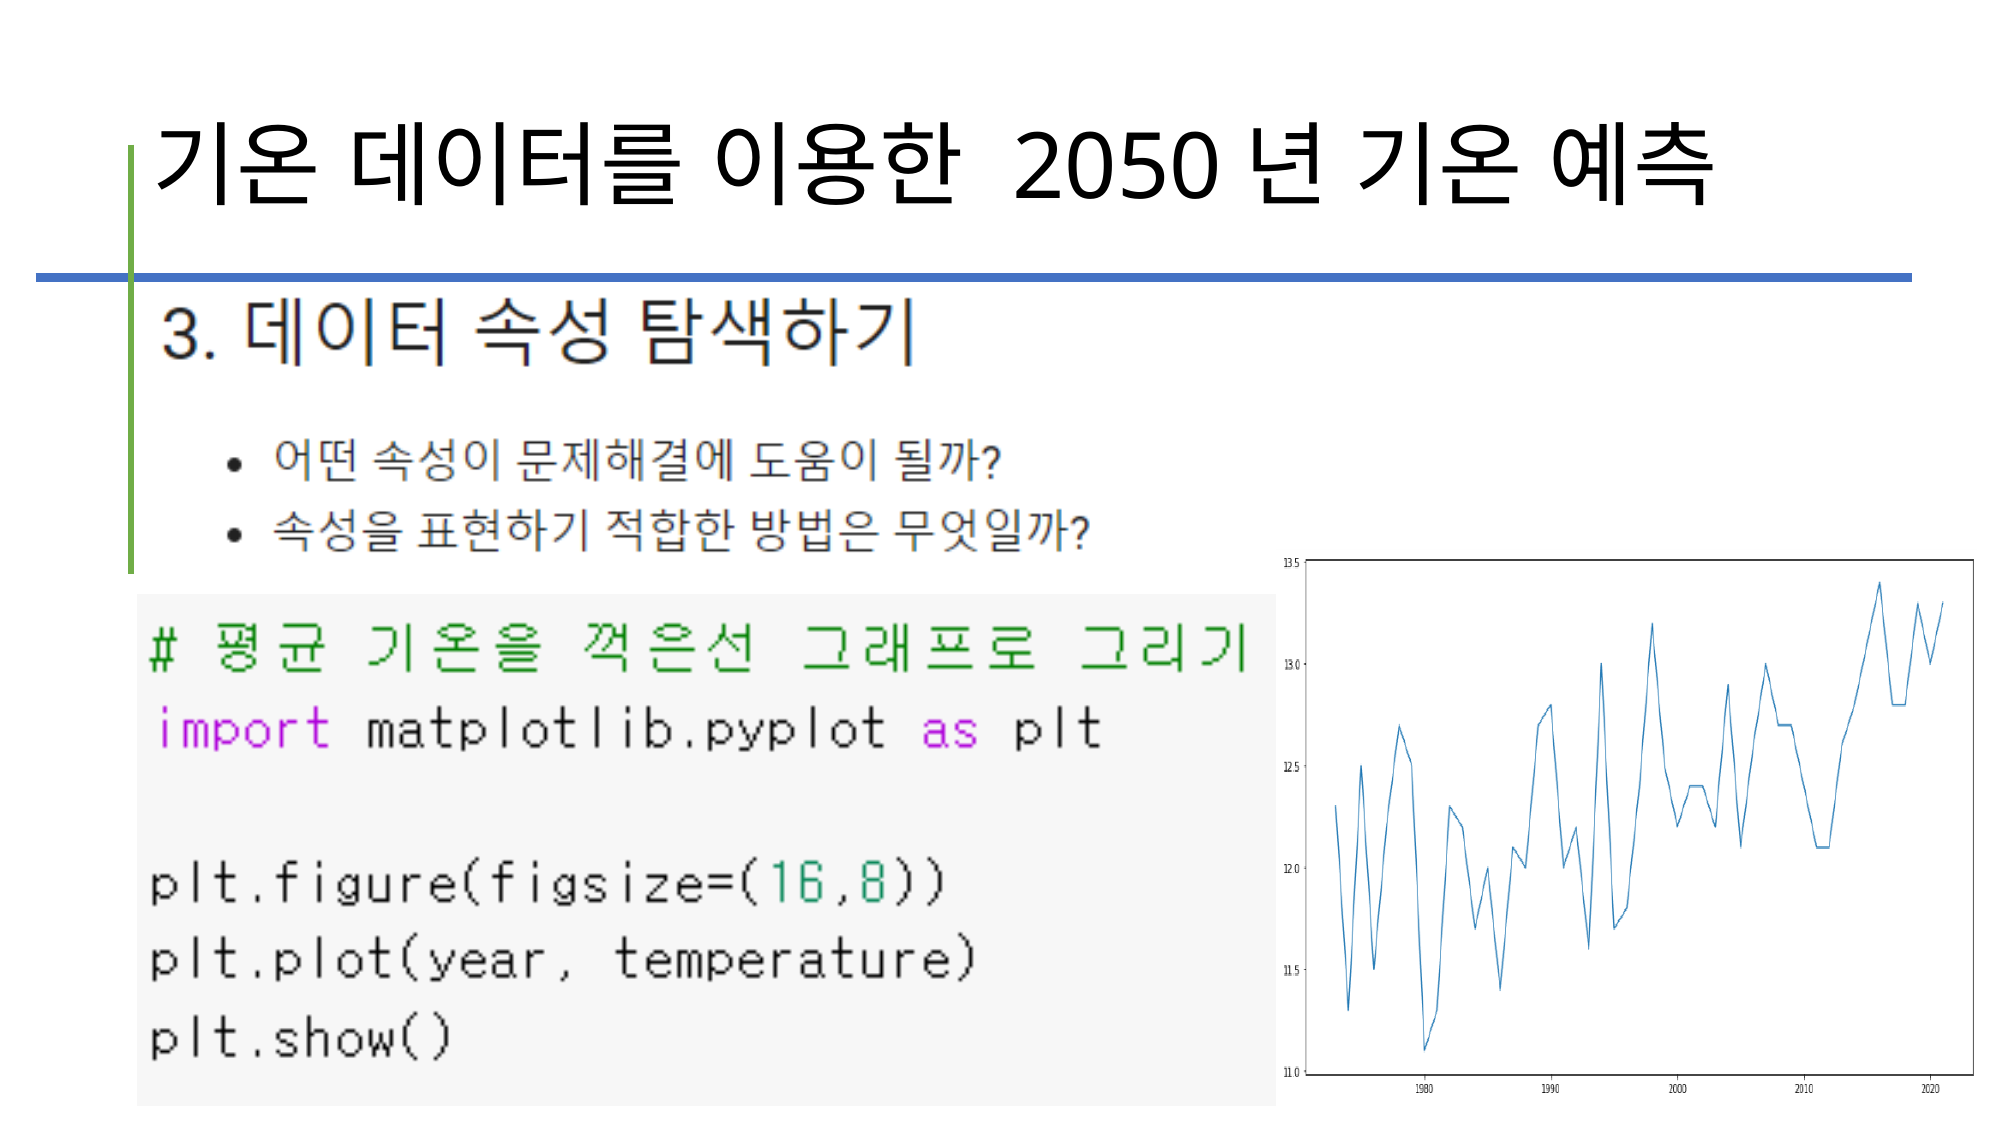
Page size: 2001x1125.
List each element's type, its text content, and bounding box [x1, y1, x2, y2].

title 기온 데이터를 이용한 2050년 기온 예측 [137, 59, 1863, 273]
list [137, 266, 1111, 277]
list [137, 278, 1111, 585]
picture [137, 549, 1977, 1106]
